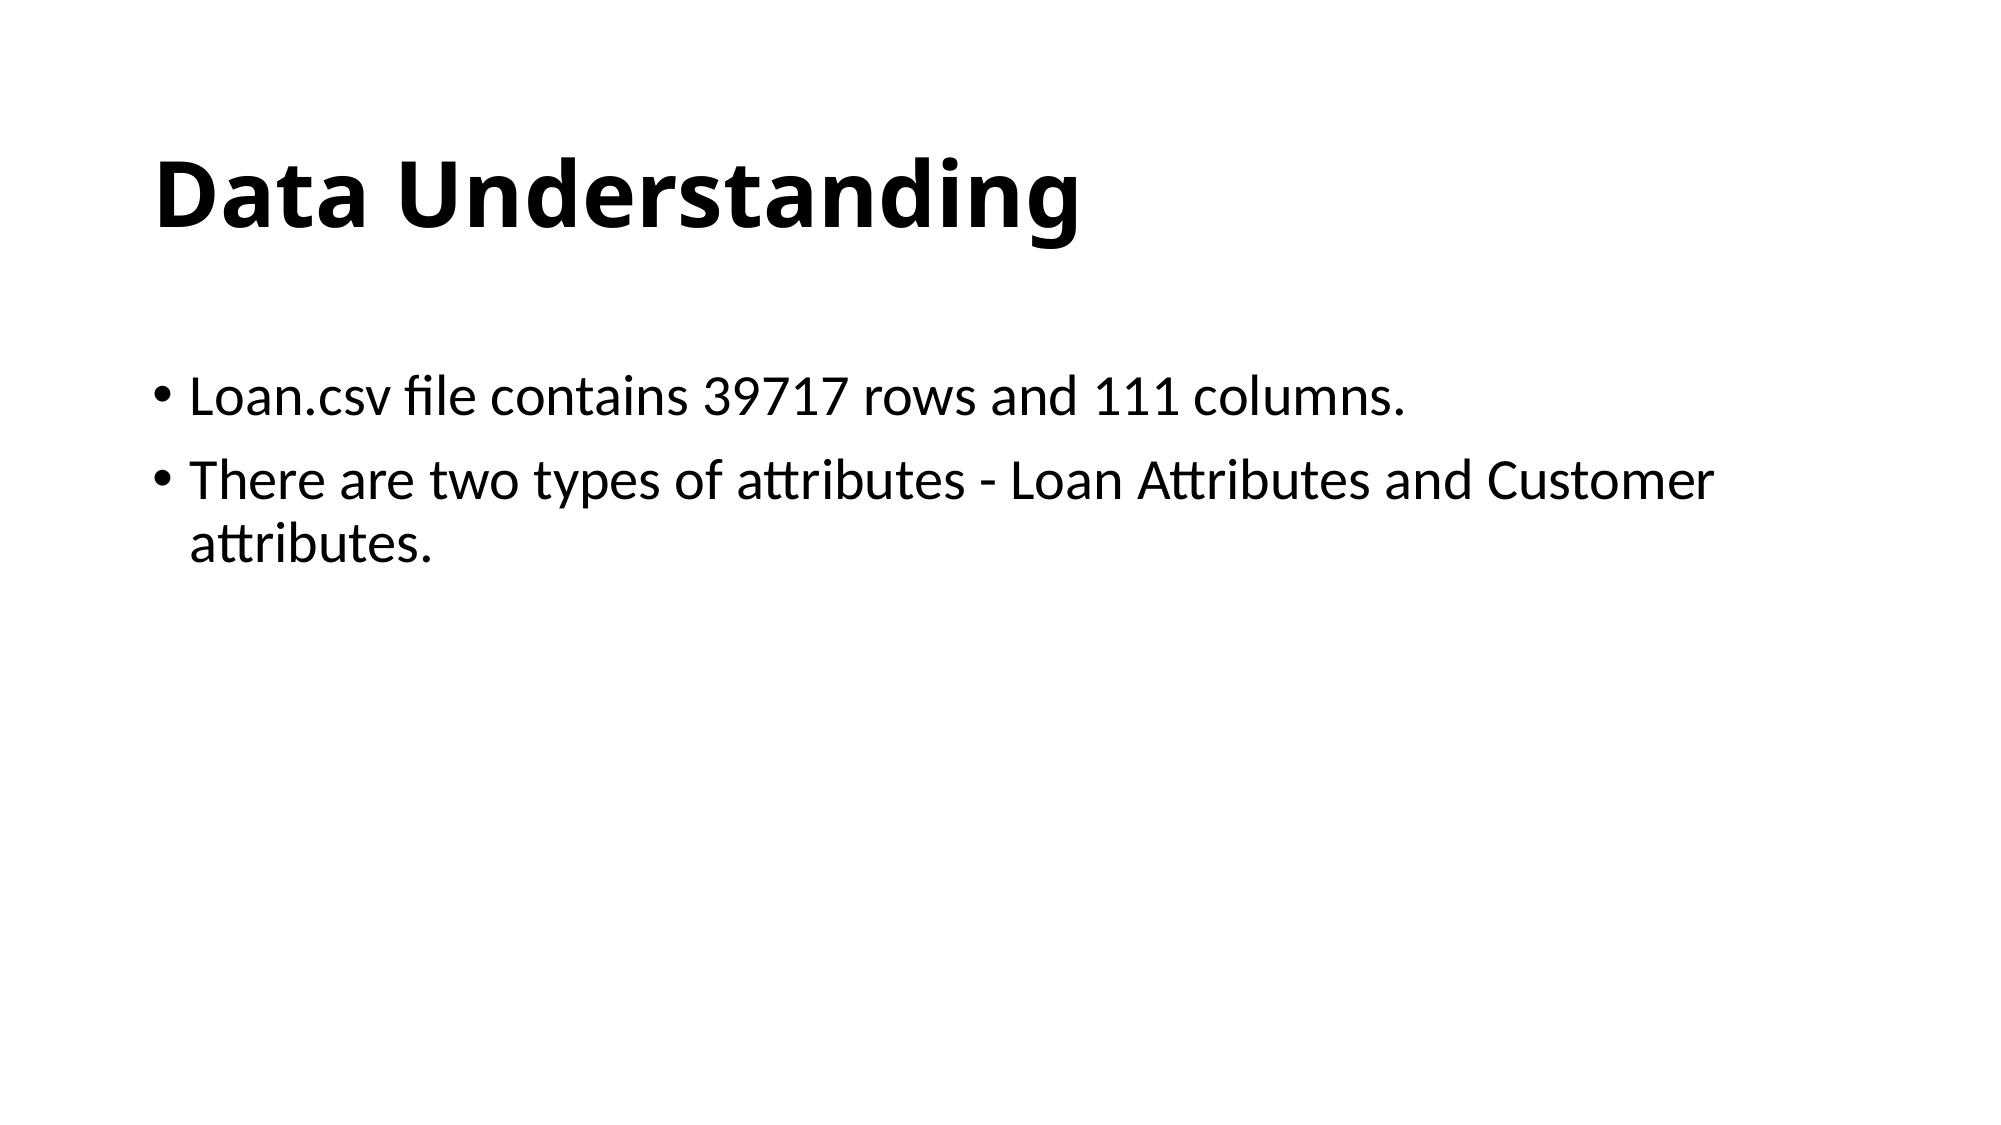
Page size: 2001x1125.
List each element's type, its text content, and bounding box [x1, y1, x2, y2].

title Data Understanding [137, 59, 1863, 336]
list Loan.csv file contains 39717 rows and 111 columns. There are two types of attributes - Loan Attributes and Customer attributes. [137, 358, 1863, 1014]
